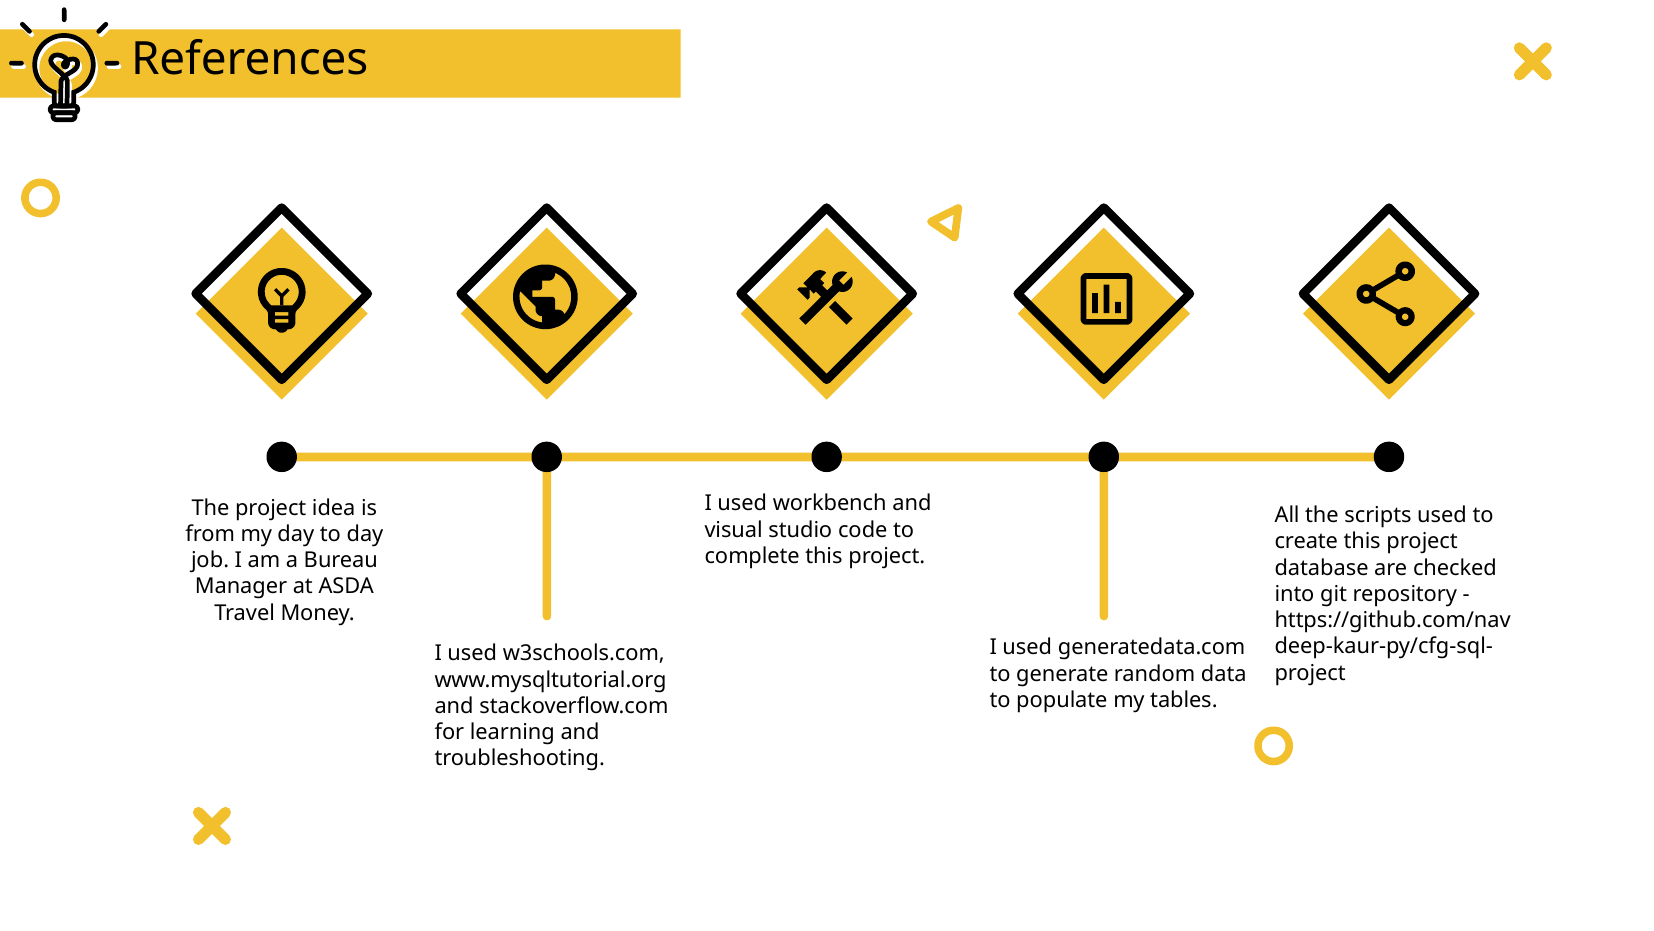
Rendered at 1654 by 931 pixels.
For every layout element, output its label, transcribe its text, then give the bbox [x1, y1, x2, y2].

text_box [1373, 441, 1405, 473]
text_box [1080, 273, 1133, 325]
text_box [1017, 304, 1190, 400]
text_box [195, 304, 368, 400]
text_box [1088, 441, 1119, 473]
text_box [828, 300, 853, 325]
text_box [195, 207, 368, 380]
text_box I used workbench and visual studio code to complete this project. [704, 488, 945, 785]
text_box [740, 207, 913, 380]
text_box I used generatedata.com to generate random data to populate my tables. [989, 633, 1270, 845]
text_box All the scripts used to create this project database are checked into git repository - https://github.com/navdeep-kaur-py/cfg-sql-project [1274, 500, 1515, 796]
text_box [811, 441, 842, 473]
text_box I used w3schools.com, www.mysqltutorial.org and stackoverflow.com for learning and troubleshooting. [434, 638, 675, 931]
text_box [740, 304, 913, 400]
text_box [266, 441, 297, 473]
text_box The project idea is from my day to day job. I am a Bureau Manager at ASDA Travel Money. [164, 493, 405, 789]
text_box [1302, 304, 1476, 400]
text_box [513, 264, 578, 330]
title References [131, 16, 577, 96]
text_box [1356, 261, 1415, 327]
text_box [797, 270, 853, 325]
text_box [257, 268, 306, 333]
text_box [460, 304, 633, 400]
text_box [1302, 207, 1476, 380]
text_box [531, 441, 562, 473]
text_box [460, 207, 633, 380]
text_box [273, 288, 282, 298]
text_box [1017, 207, 1190, 380]
text_box [280, 288, 290, 298]
